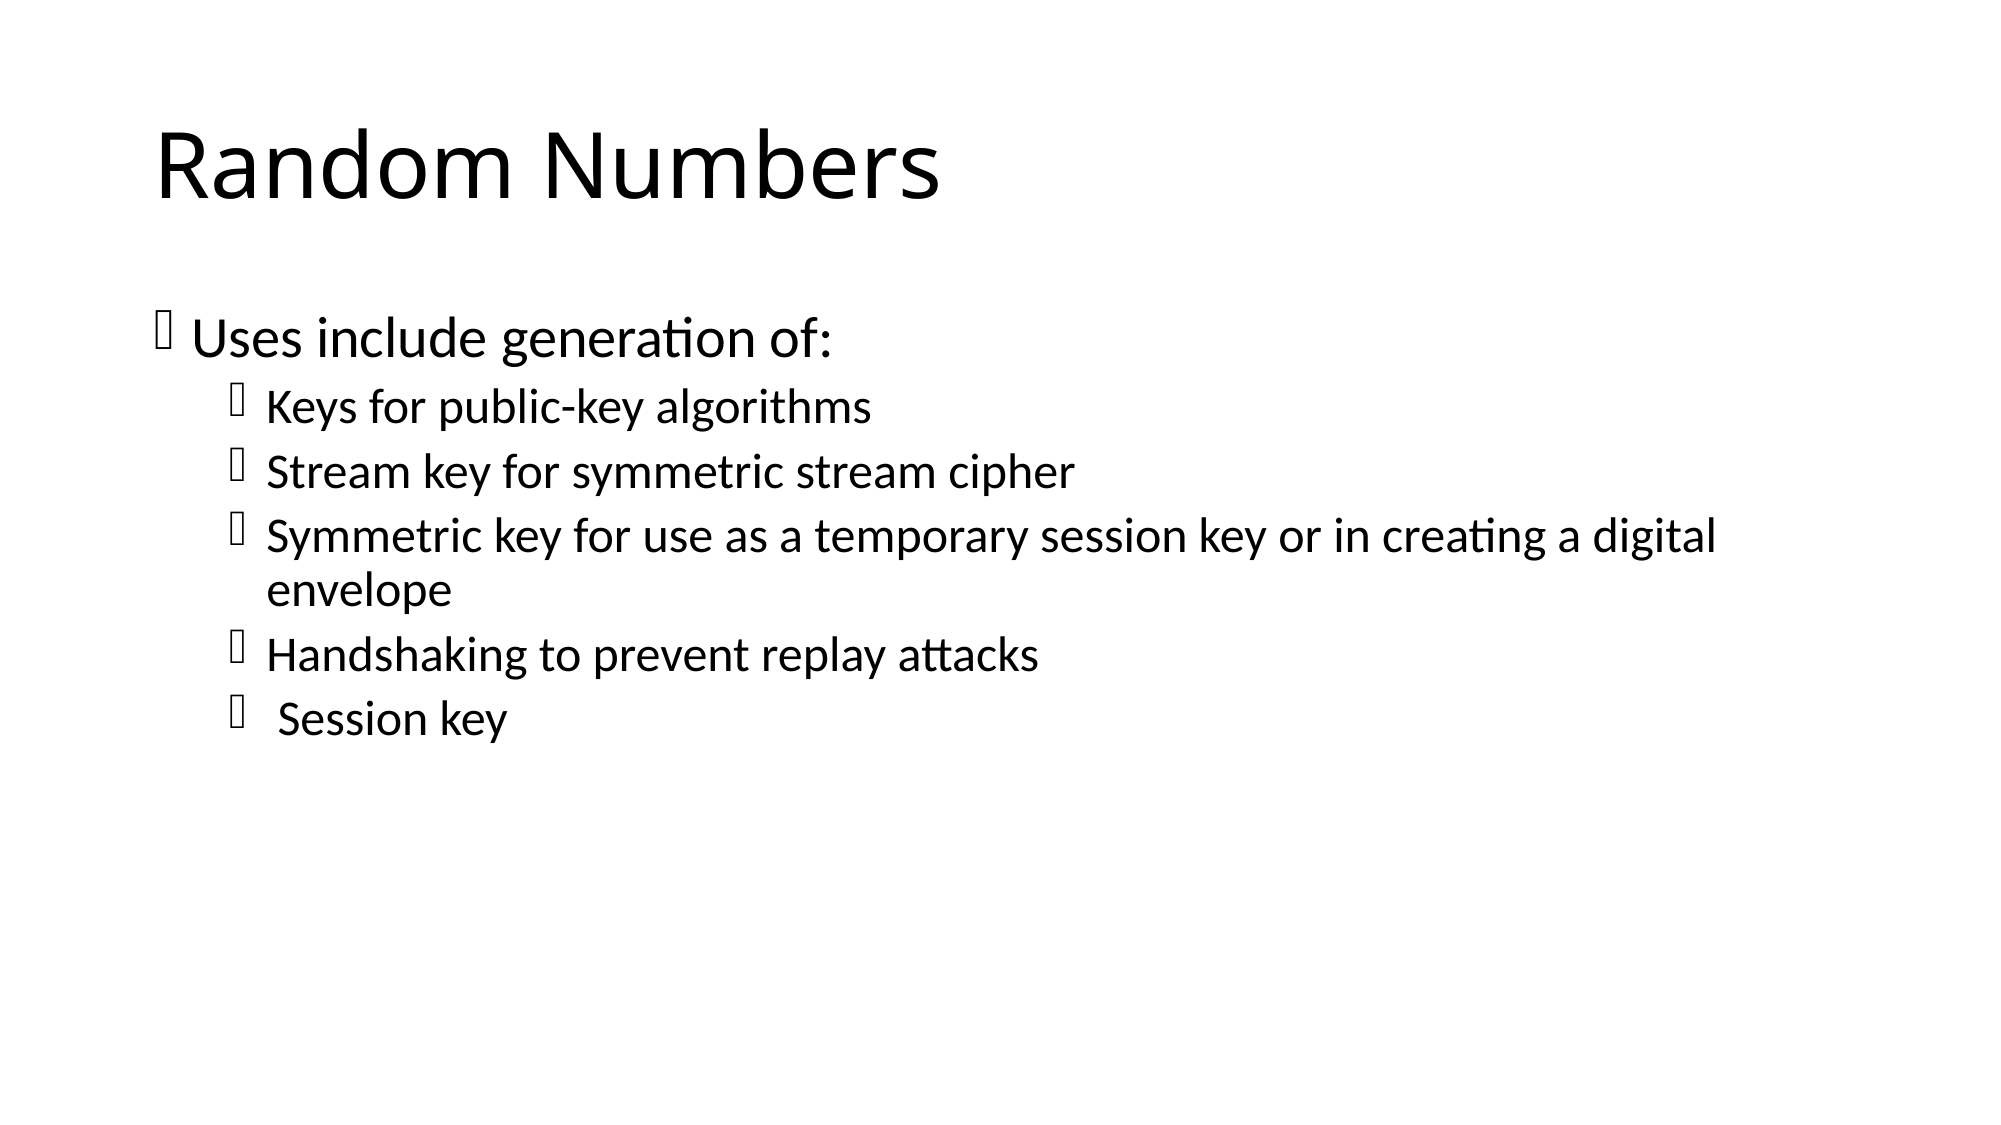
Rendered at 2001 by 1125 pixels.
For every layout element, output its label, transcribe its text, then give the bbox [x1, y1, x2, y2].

list Uses include generation of: Keys for public-key algorithms Stream key for symmetric stream cipher Symmetric key for use as a temporary session key or in creating a digital envelope Handshaking to prevent replay attacks Session key [138, 299, 1864, 1014]
title Random Numbers [138, 60, 1864, 278]
